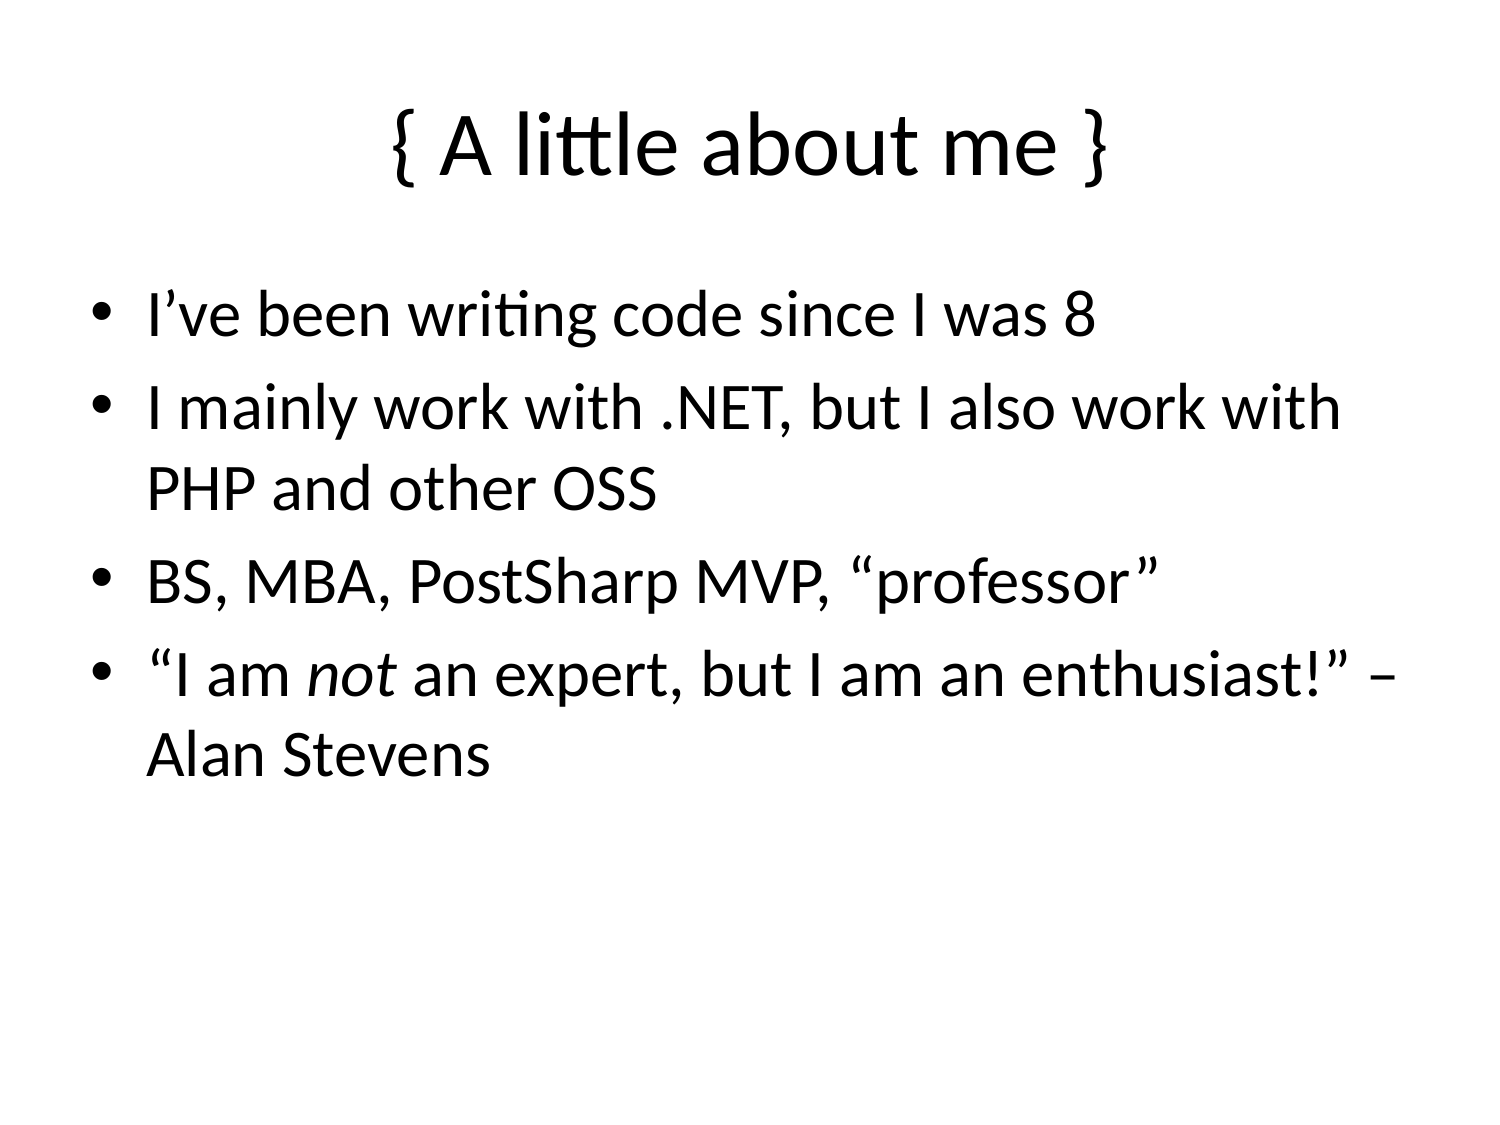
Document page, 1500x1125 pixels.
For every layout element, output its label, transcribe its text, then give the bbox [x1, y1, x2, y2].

list I’ve been writing code since I was 8 I mainly work with .NET, but I also work with PHP and other OSS BS, MBA, PostSharp MVP, “professor” “I am not an expert, but I am an enthusiast!” – Alan Stevens [75, 262, 1425, 1005]
title { A little about me } [75, 45, 1425, 233]
